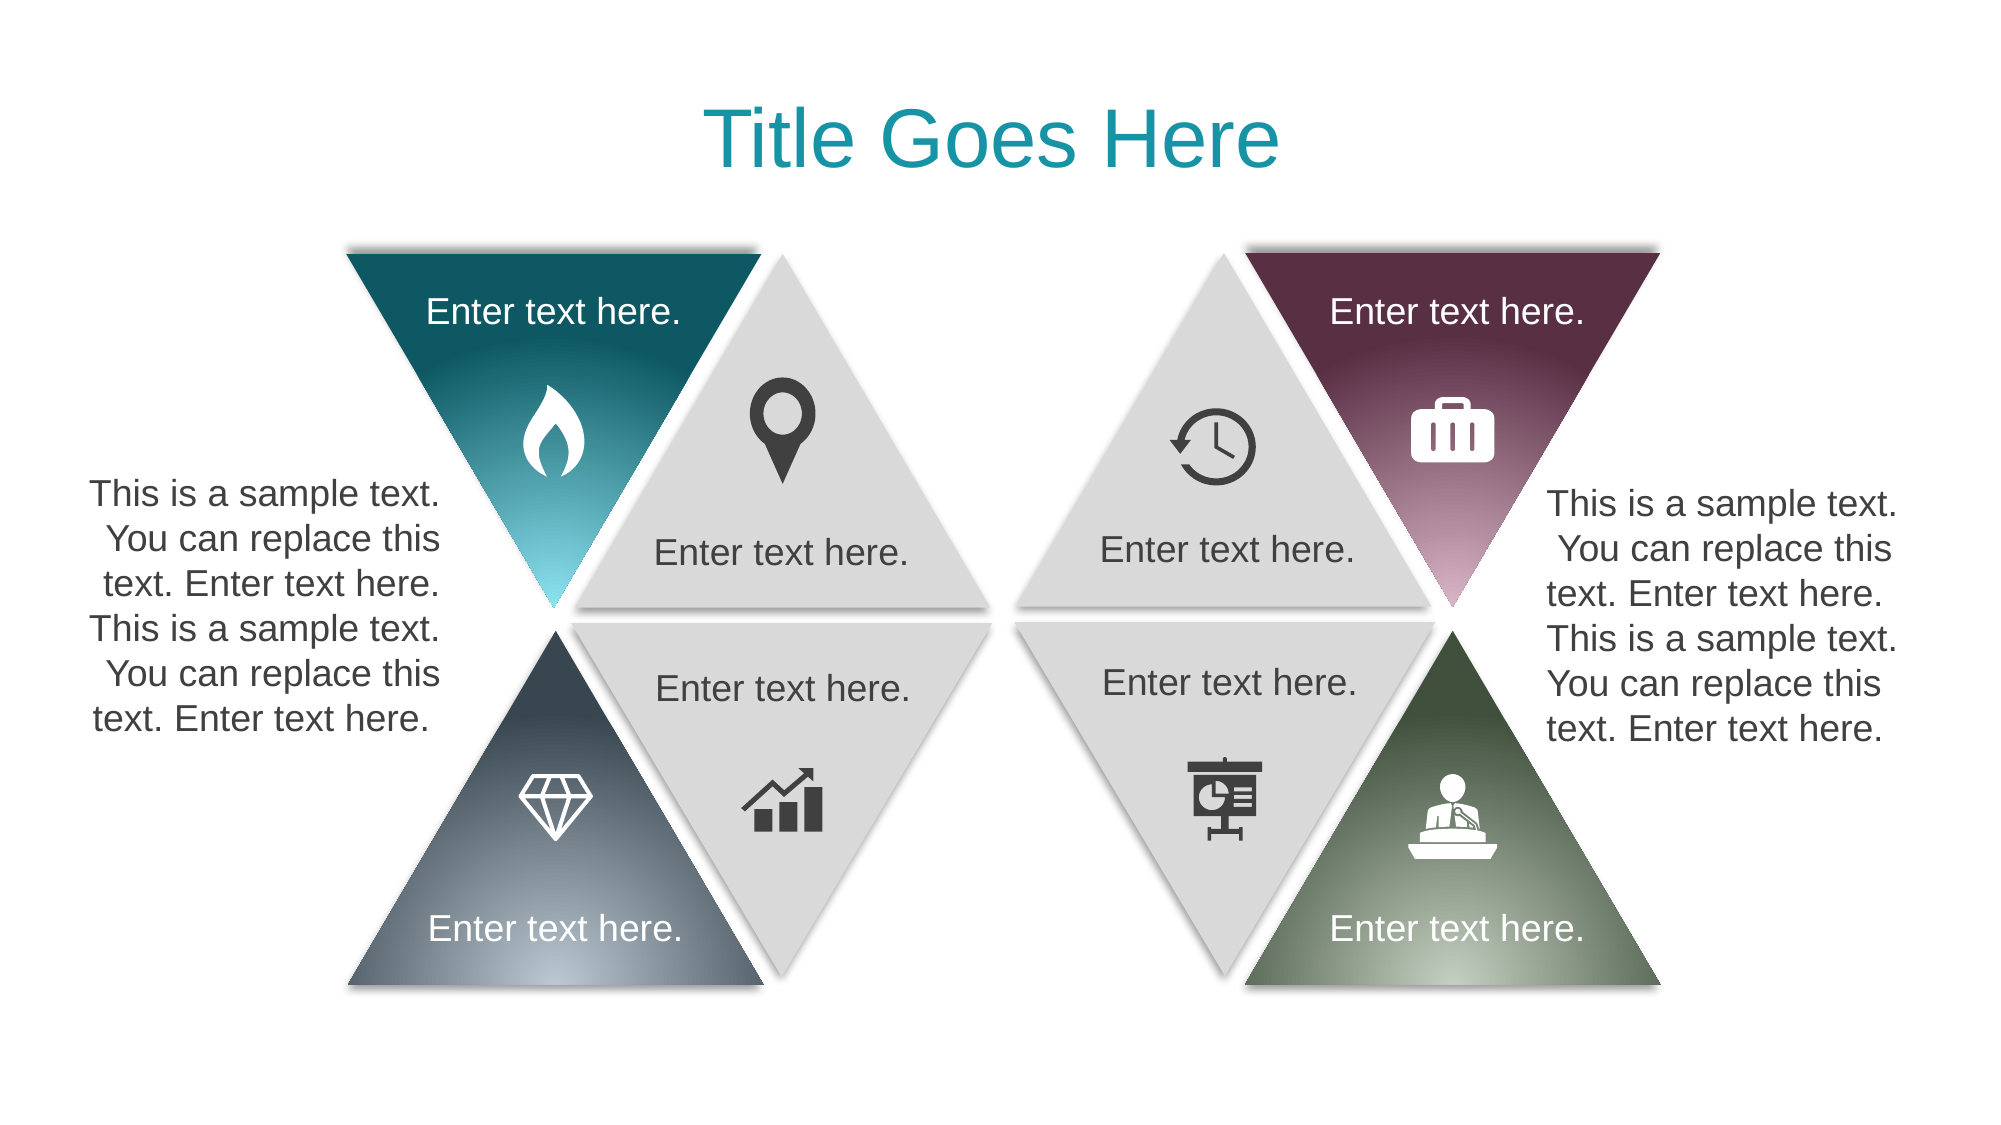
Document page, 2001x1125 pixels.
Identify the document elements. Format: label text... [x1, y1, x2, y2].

text_box [1411, 397, 1495, 463]
text_box [749, 377, 816, 484]
text_box Title Goes Here [88, 76, 1897, 192]
text_box [346, 628, 766, 986]
text_box Enter text here. [410, 279, 697, 340]
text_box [1187, 757, 1263, 841]
text_box [1243, 628, 1663, 986]
text_box Enter text here. [640, 656, 938, 717]
text_box Enter text here. [638, 520, 925, 581]
text_box [754, 809, 773, 832]
text_box Enter text here. [1087, 650, 1374, 711]
text_box [804, 787, 823, 832]
text_box [344, 252, 764, 610]
text_box [741, 768, 814, 812]
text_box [1169, 408, 1256, 486]
text_box This is a sample text. You can replace this text. Enter text here. This is a sample text. You can replace this text. Enter text here. [1531, 471, 1930, 757]
text_box Enter text here. [1314, 896, 1601, 957]
text_box This is a sample text. You can replace this text. Enter text here. This is a sample text. You can replace this text. Enter text here. [57, 461, 456, 747]
text_box [1012, 620, 1438, 978]
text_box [1408, 774, 1498, 859]
text_box [1243, 251, 1663, 609]
text_box [523, 384, 585, 477]
text_box [1014, 250, 1434, 608]
text_box [518, 774, 593, 842]
text_box [573, 251, 993, 609]
text_box Enter text here. [1084, 518, 1371, 578]
text_box Enter text here. [1314, 279, 1601, 340]
text_box Enter text here. [412, 896, 699, 957]
text_box [779, 802, 798, 832]
text_box [569, 622, 995, 979]
